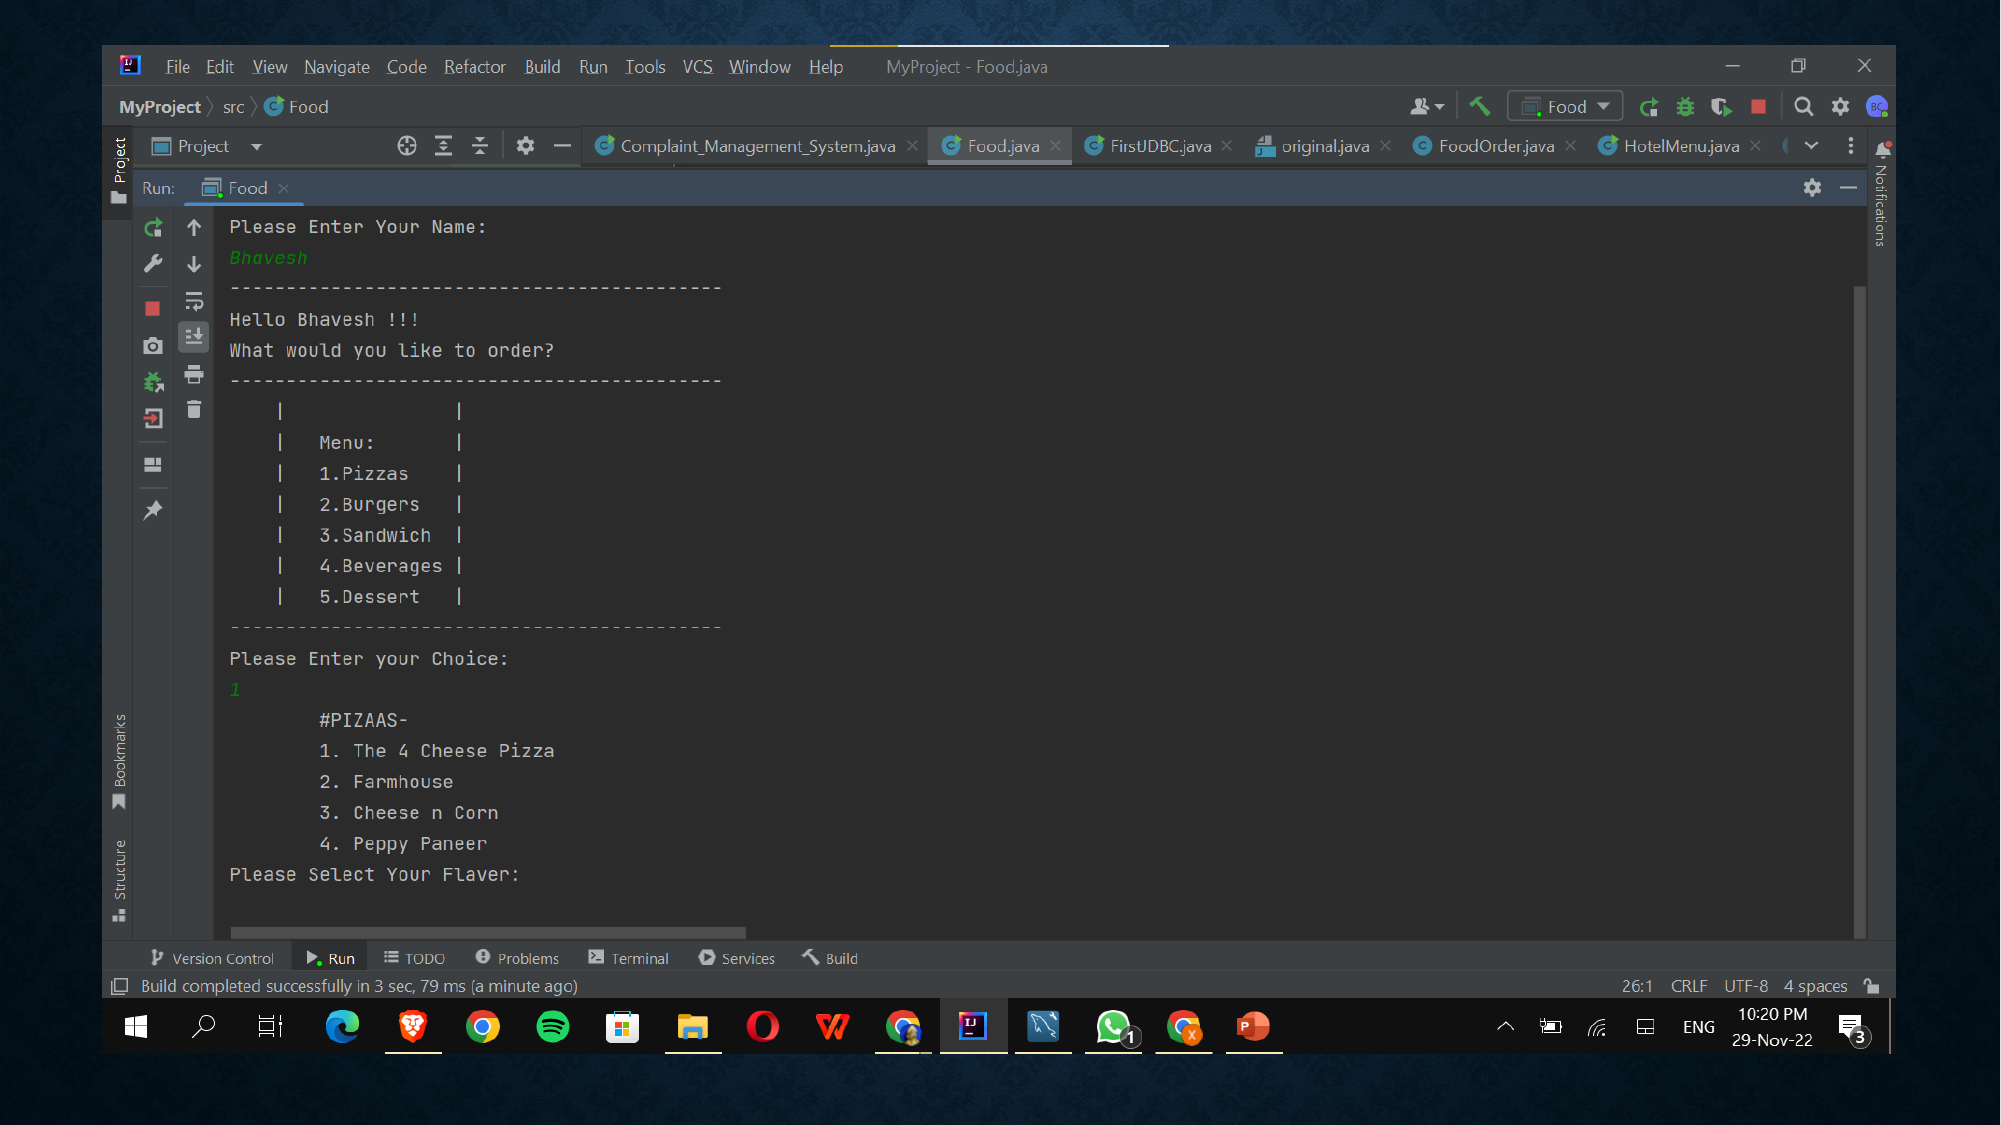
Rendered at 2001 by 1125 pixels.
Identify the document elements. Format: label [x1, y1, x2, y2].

picture [102, 44, 1897, 1055]
